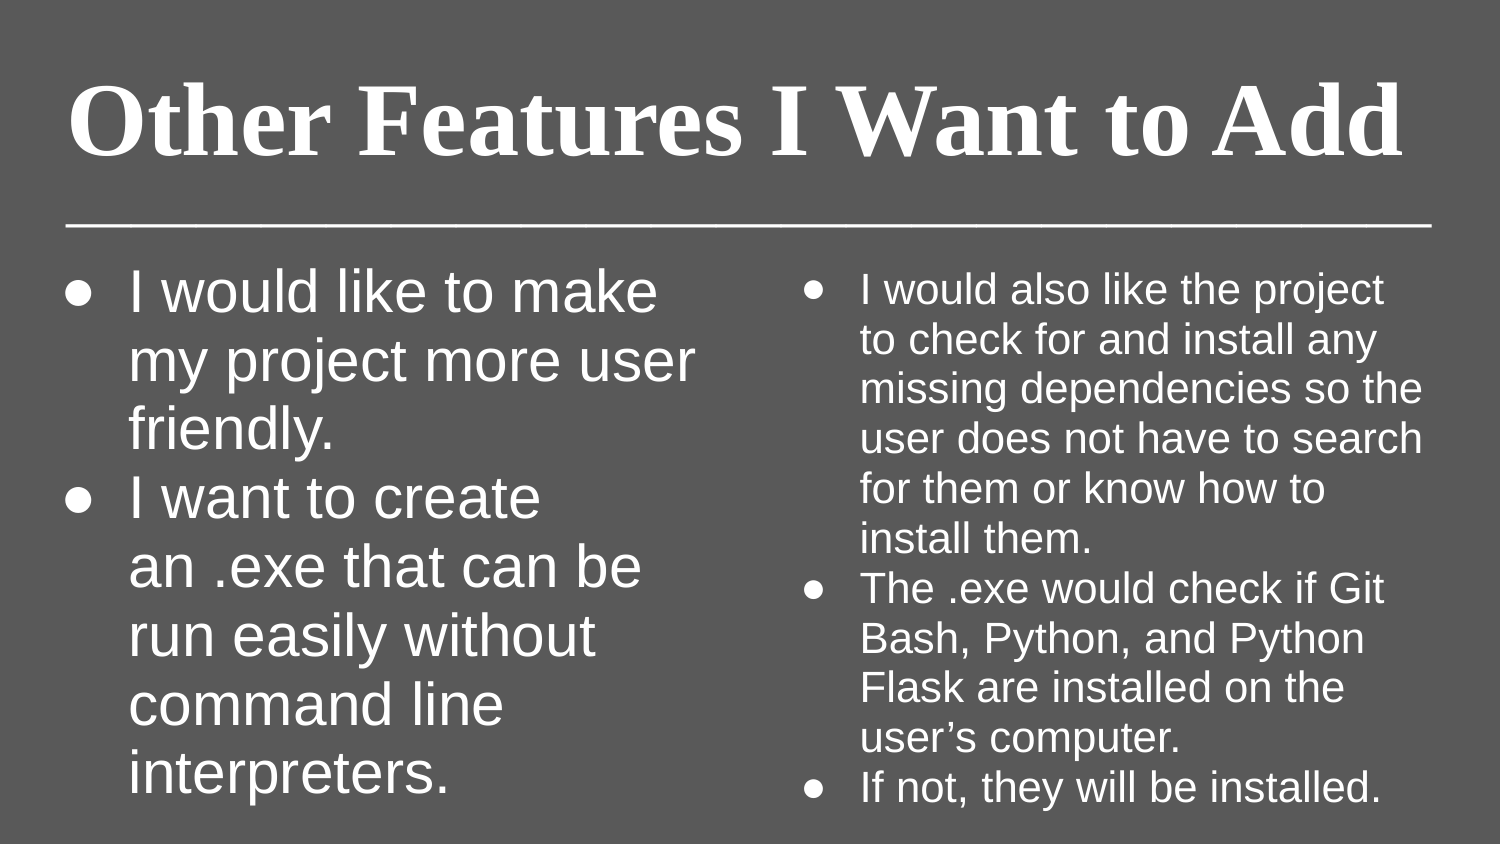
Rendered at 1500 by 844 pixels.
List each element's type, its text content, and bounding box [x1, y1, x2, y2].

list I would like to make my project more user friendly. I want to create an .exe that can be run easily without command line interpreters. [38, 242, 718, 803]
title Other Features I Want to Add ————————————————————— [51, 35, 1449, 130]
list I would also like the project to check for and install any missing dependencies so the user does not have to search for them or know how to install them. The .exe would check if Git Bash, Python, and Python Flask are installed on the user’s computer. If not, they will be installed. [769, 249, 1449, 810]
